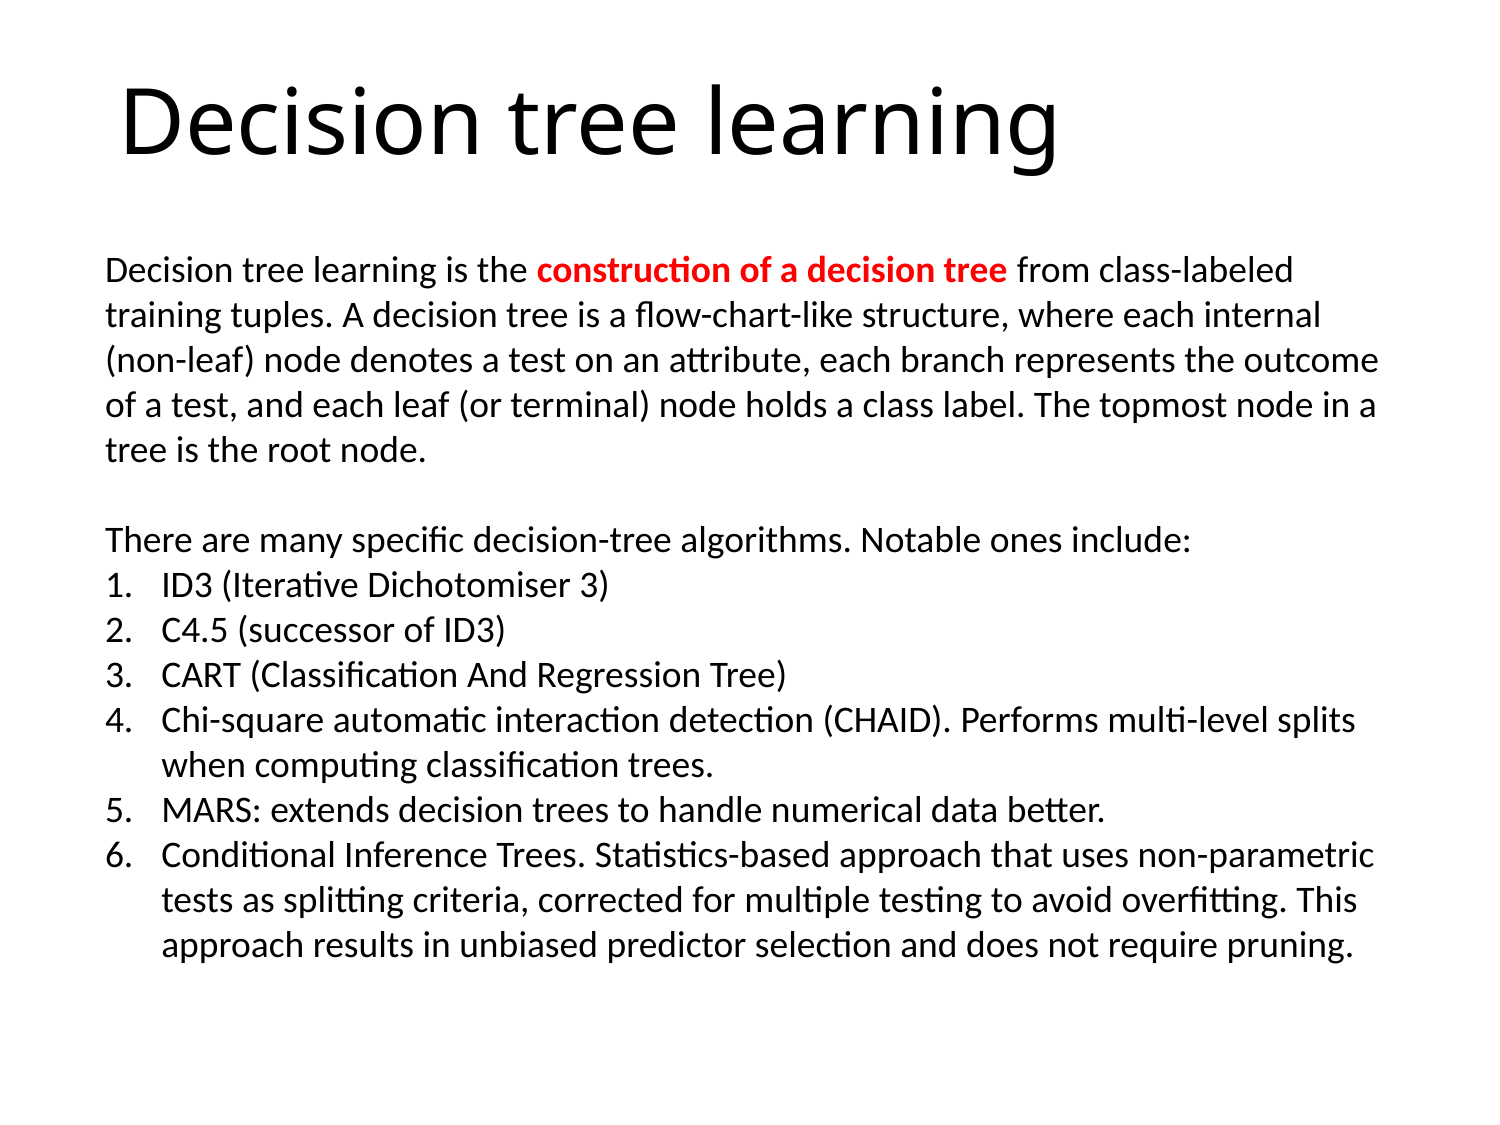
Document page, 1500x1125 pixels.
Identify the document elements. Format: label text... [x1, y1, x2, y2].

title Decision tree learning [103, 59, 1397, 190]
text_box Decision tree learning is the construction of a decision tree from class-labeled training tuples. A decision tree is a flow-chart-like structure, where each internal (non-leaf) node denotes a test on an attribute, each branch represents the outcome of a test, and each leaf (or terminal) node holds a class label. The topmost node in a tree is the root node. There are many specific decision-tree algorithms. Notable ones include: ID3 (Iterative Dichotomiser 3) C4.5 (successor of ID3) CART (Classification And Regression Tree) Chi-square automatic interaction detection (CHAID). Performs multi-level splits when computing classification trees. MARS: extends decision trees to handle numerical data better. Conditional Inference Trees. Statistics-based approach that uses non-parametric tests as splitting criteria, corrected for multiple testing to avoid overfitting. This approach results in unbiased predictor selection and does not require pruning. [90, 237, 1410, 973]
